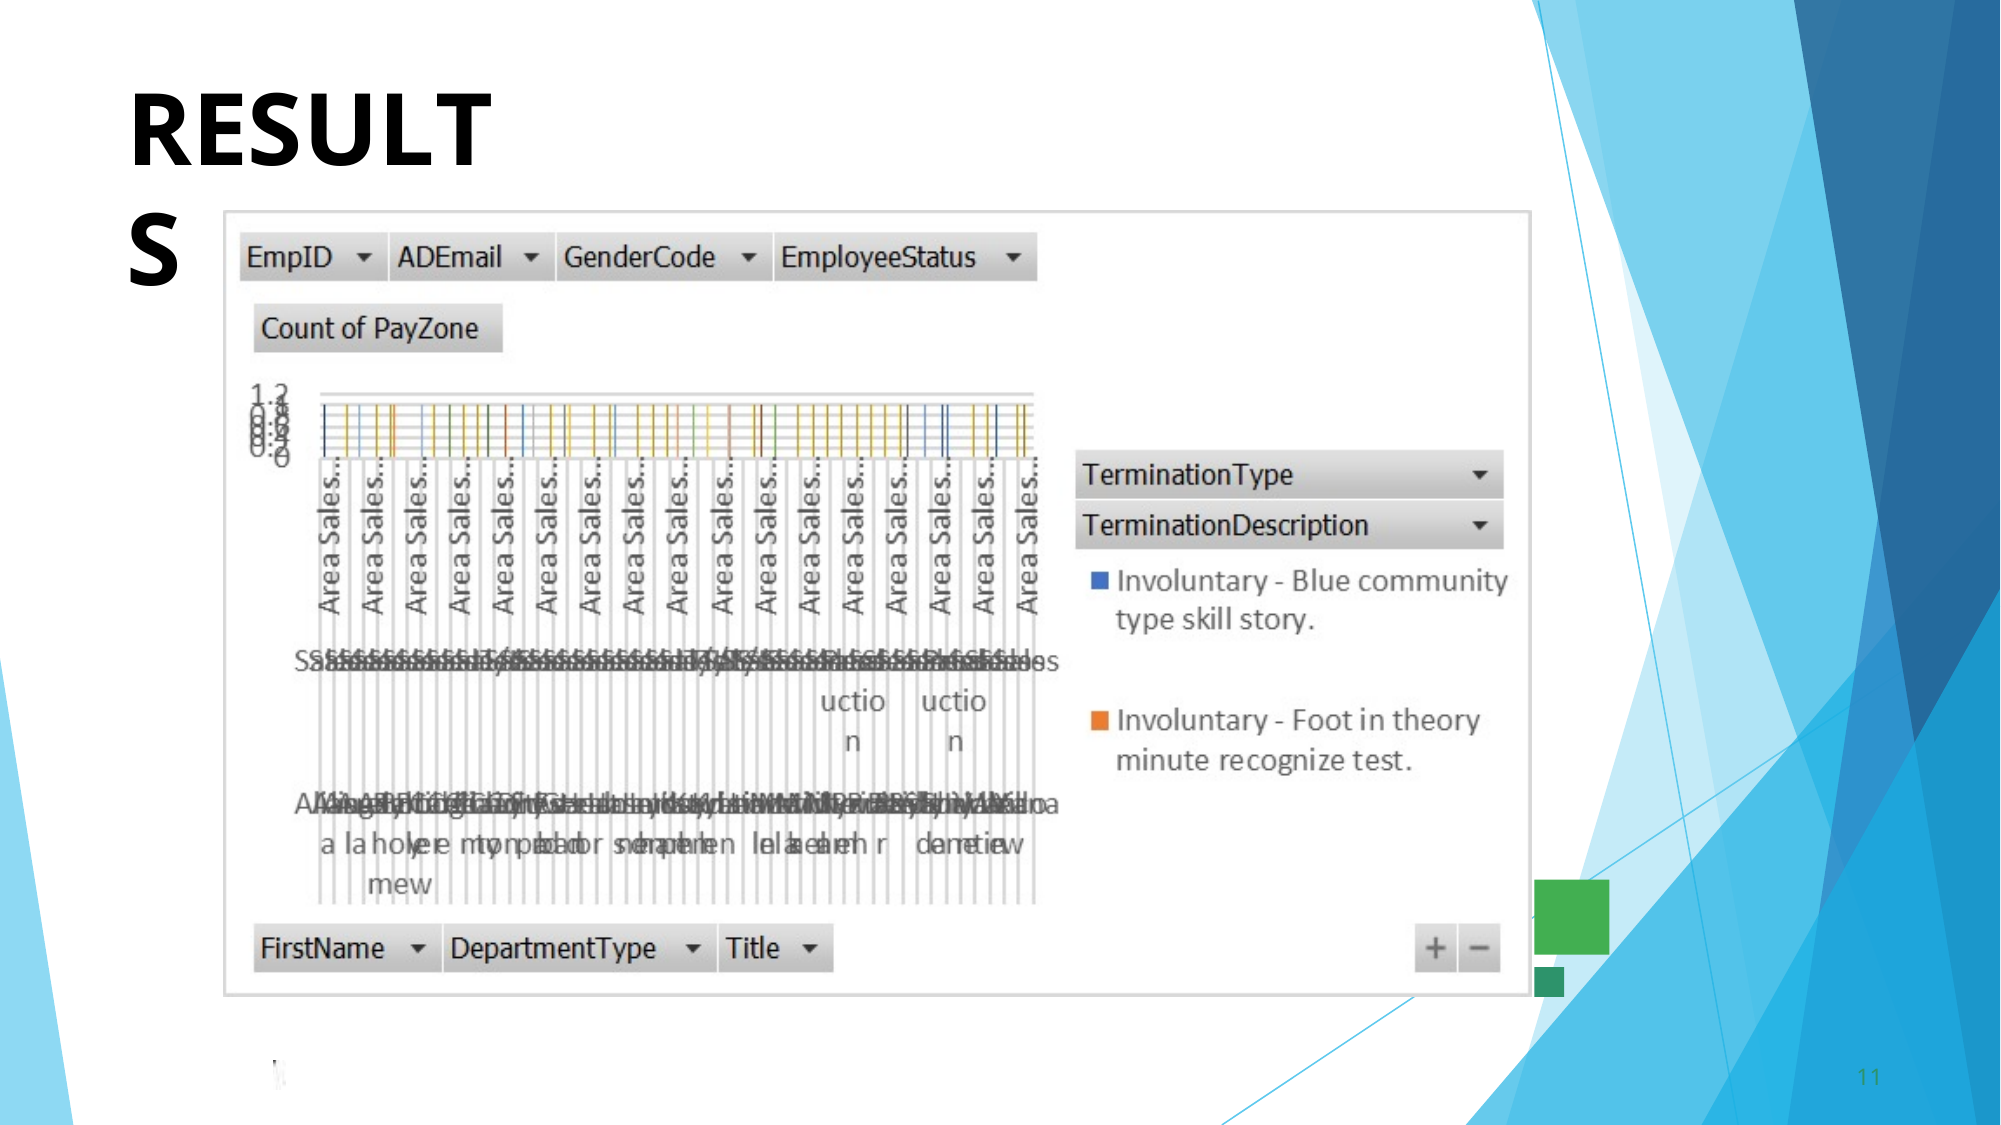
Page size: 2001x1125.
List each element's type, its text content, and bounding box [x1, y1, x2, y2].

text_box 11 [1849, 1061, 1888, 1095]
text_box [1535, 967, 1565, 997]
text_box [1535, 879, 1610, 955]
picture [273, 1060, 287, 1091]
title RESULTS [123, 63, 524, 426]
picture [223, 210, 1532, 998]
